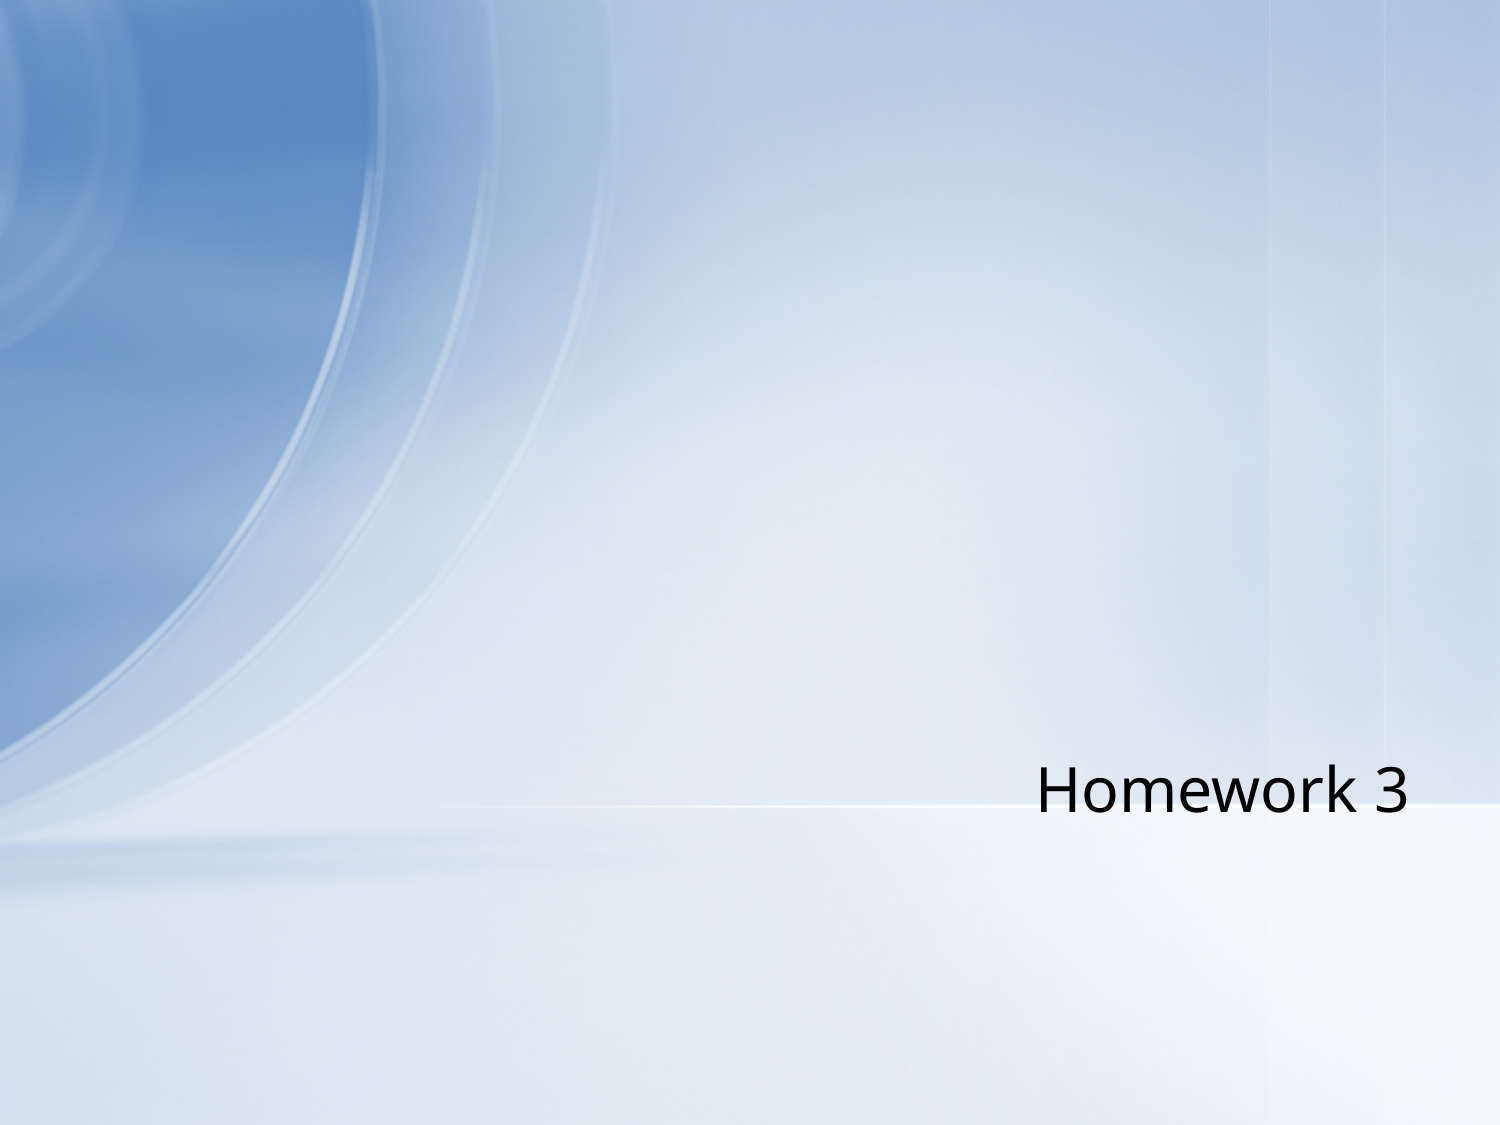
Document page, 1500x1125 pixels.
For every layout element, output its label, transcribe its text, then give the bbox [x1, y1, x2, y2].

title Homework 3 [181, 591, 1425, 833]
picture [0, 0, 1500, 1125]
